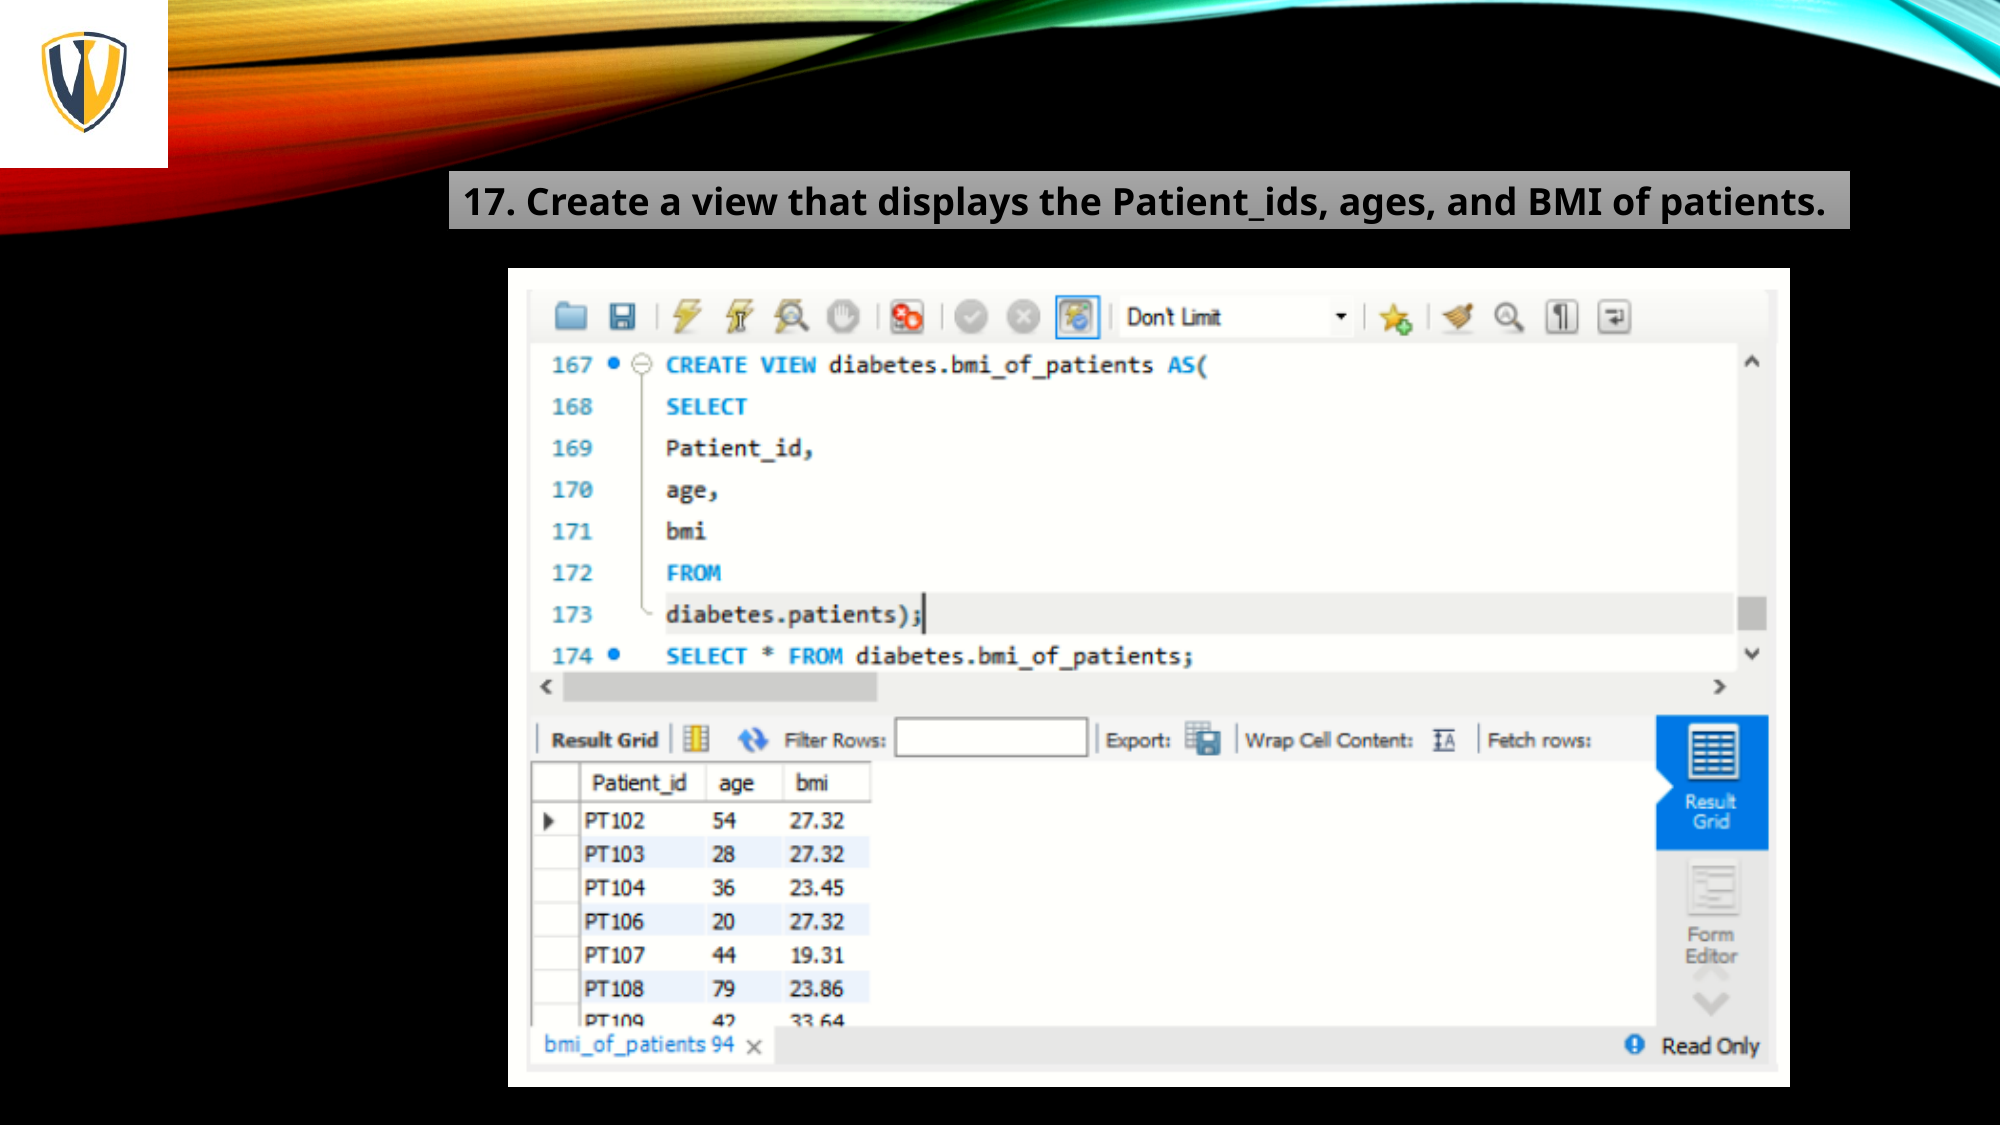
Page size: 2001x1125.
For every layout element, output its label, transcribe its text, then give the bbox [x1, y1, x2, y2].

text_box 17. Create a view that displays the Patient_ids, ages, and BMI of patients. [447, 170, 1851, 231]
picture [508, 267, 1791, 1088]
picture [0, 0, 2000, 237]
